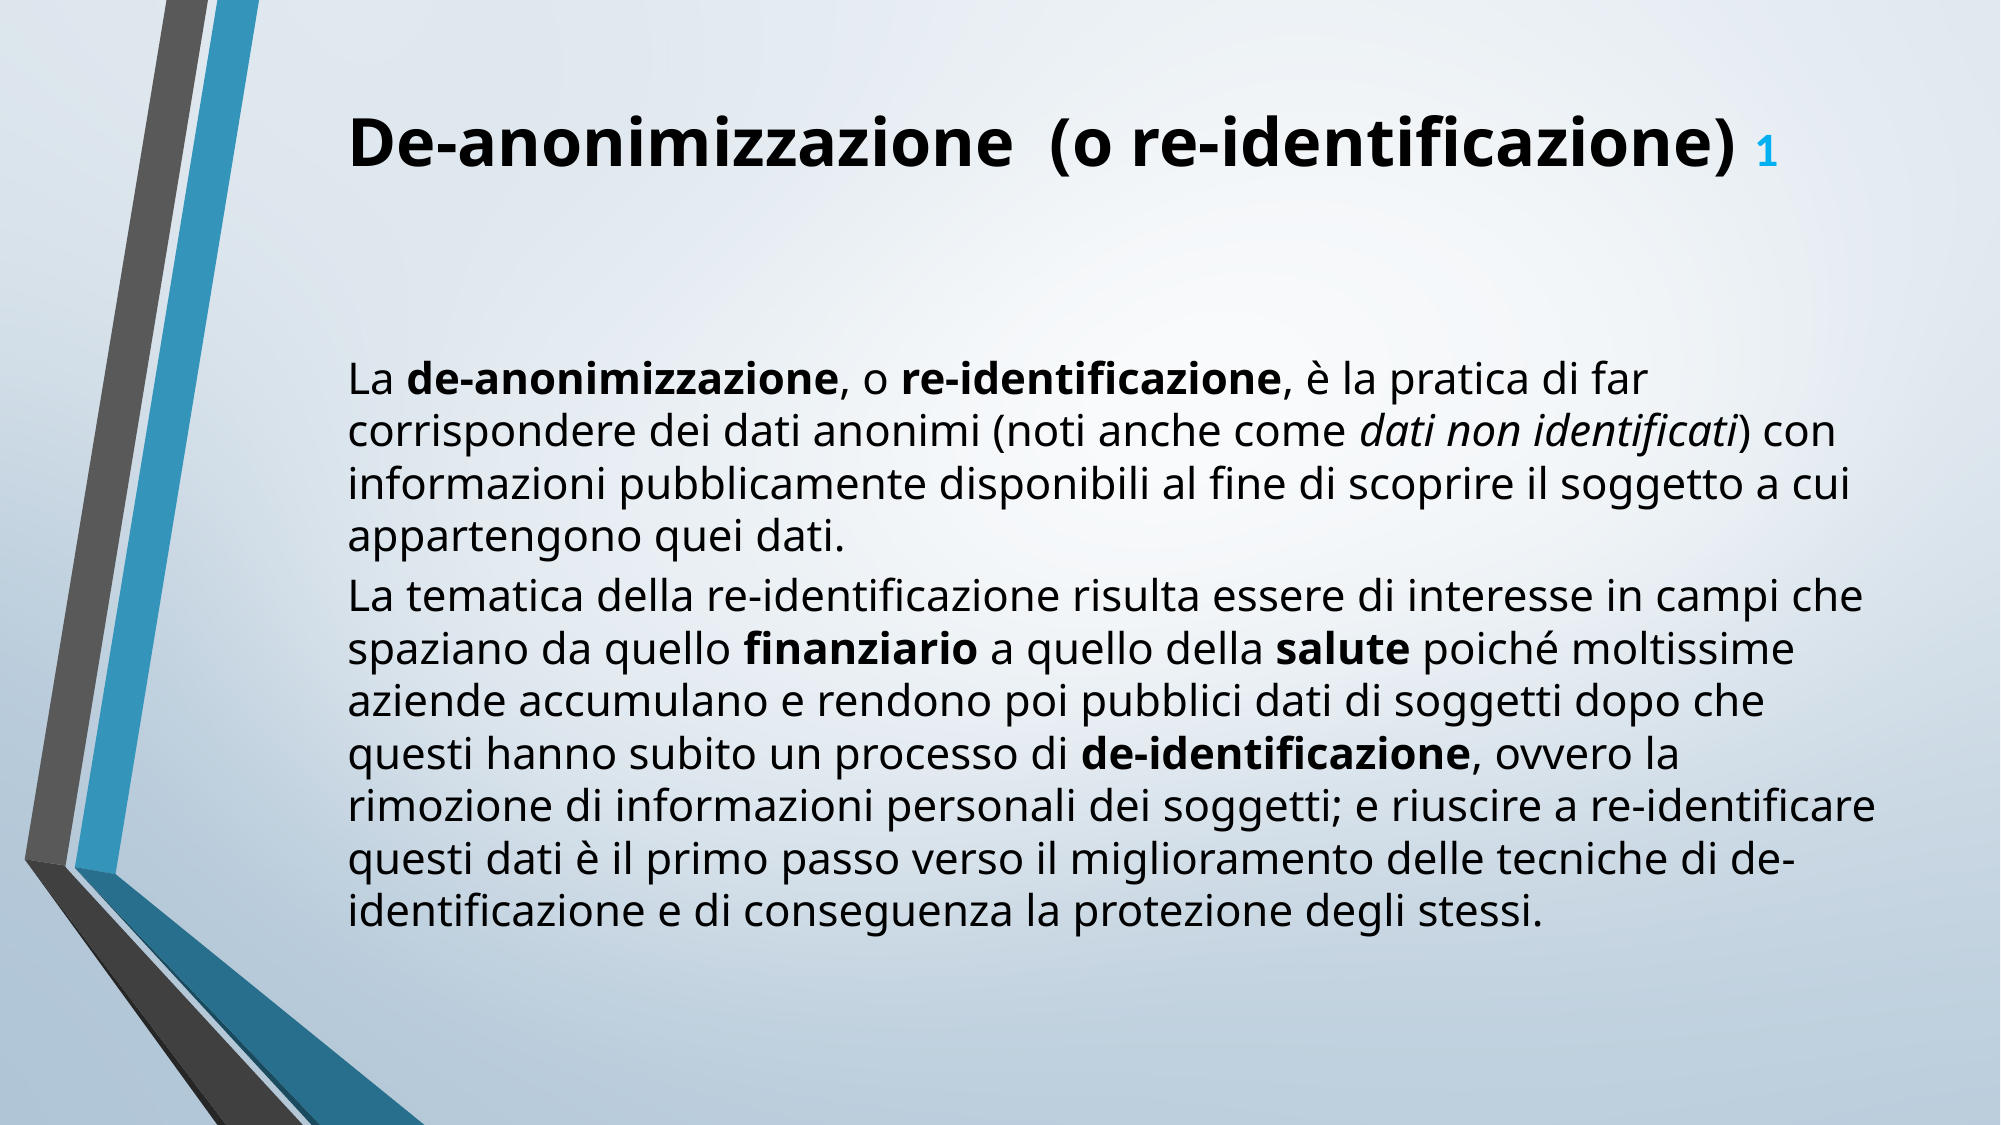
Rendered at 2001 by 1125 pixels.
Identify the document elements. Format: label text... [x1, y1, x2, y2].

text_box La de-anonimizzazione, o re-identificazione, è la pratica di far corrispondere dei dati anonimi (noti anche come dati non identificati) con informazioni pubblicamente disponibili al fine di scoprire il soggetto a cui appartengono quei dati. [332, 342, 1895, 560]
text_box La tematica della re-identificazione risulta essere di interesse in campi che spaziano da quello finanziario a quello della salute poiché moltissime aziende accumulano e rendono poi pubblici dati di soggetti dopo che questi hanno subito un processo di de-identificazione, ovvero la rimozione di informazioni personali dei soggetti; e riuscire a re-identificare questi dati è il primo passo verso il miglioramento delle tecniche di de-identificazione e di conseguenza la protezione degli stessi. [332, 560, 1895, 943]
text_box De-anonimizzazione (o re-identificazione) 1 [332, 92, 1799, 188]
